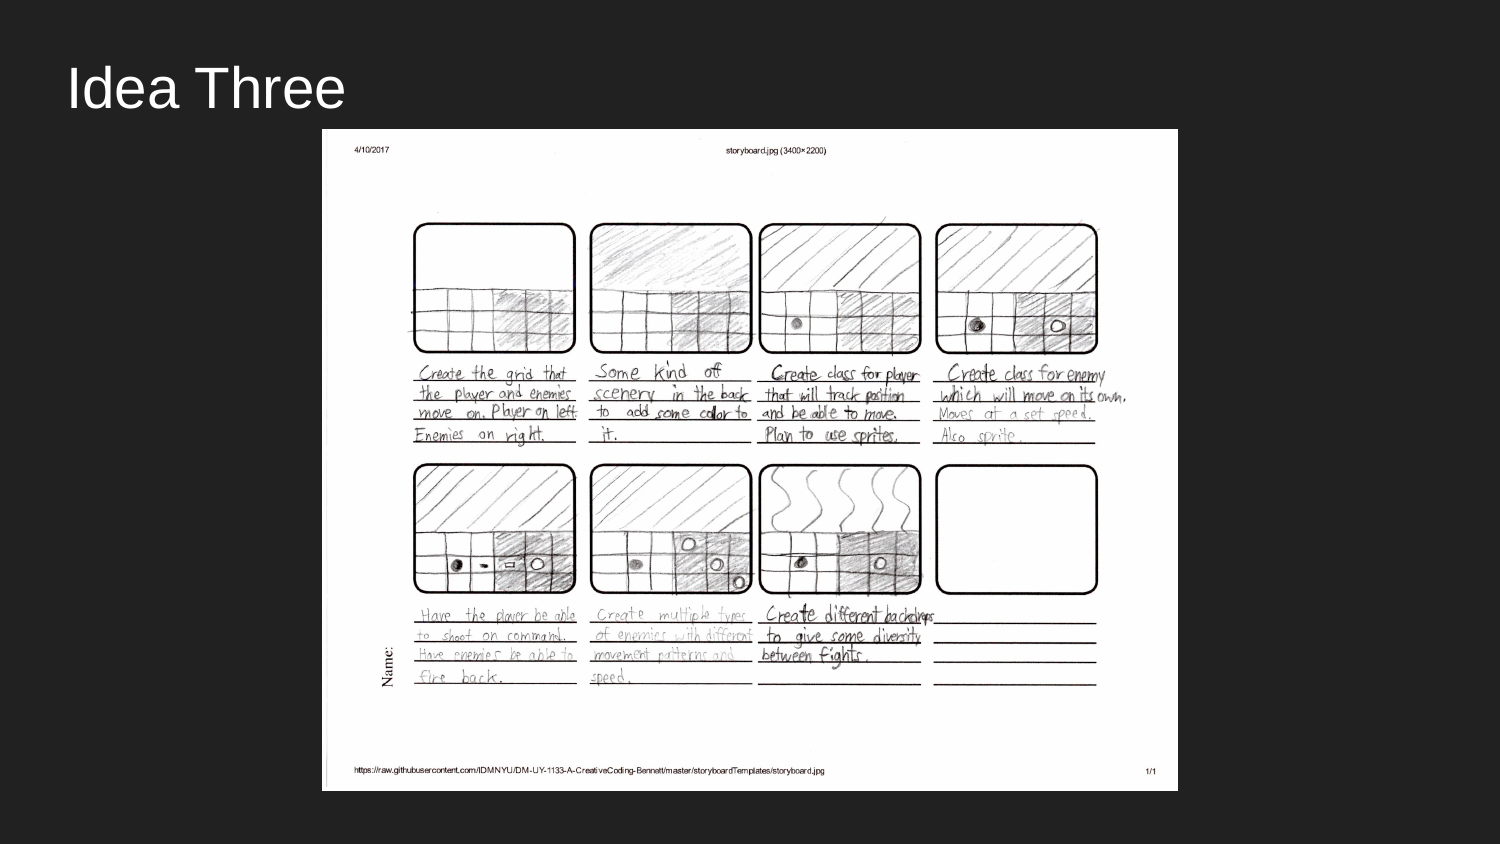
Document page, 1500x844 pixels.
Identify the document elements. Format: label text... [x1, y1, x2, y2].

title Idea Three [51, 35, 1449, 130]
picture [321, 129, 1179, 792]
